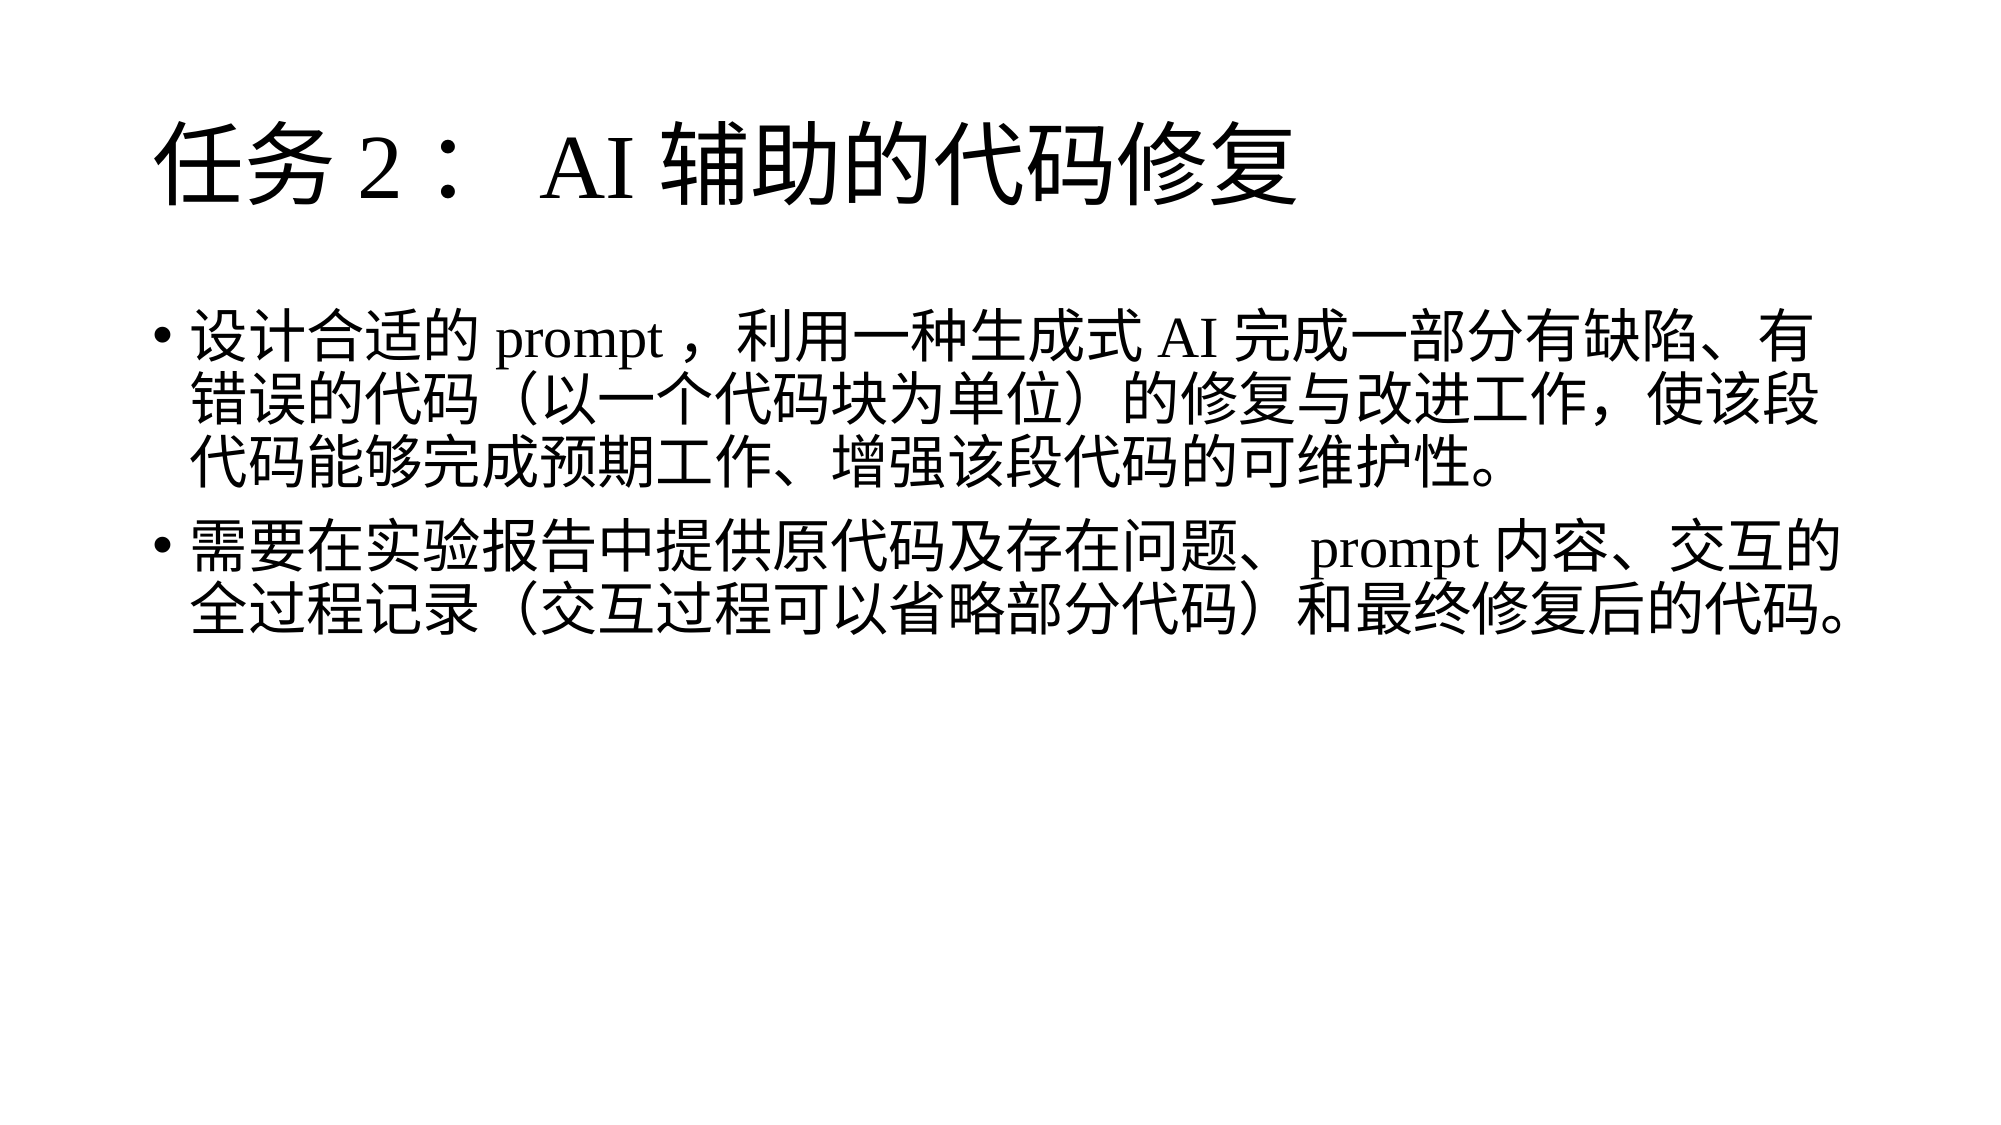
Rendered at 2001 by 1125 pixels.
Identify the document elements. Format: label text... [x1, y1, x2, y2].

title 任务2：AI辅助的代码修复 [137, 59, 1863, 278]
list 设计合适的prompt，利用一种生成式AI完成一部分有缺陷、有错误的代码（以一个代码块为单位）的修复与改进工作，使该段代码能够完成预期工作、增强该段代码的可维护性。 需要在实验报告中提供原代码及存在问题、prompt内容、交互的全过程记录（交互过程可以省略部分代码）和最终修复后的代码。 [137, 299, 1863, 1083]
